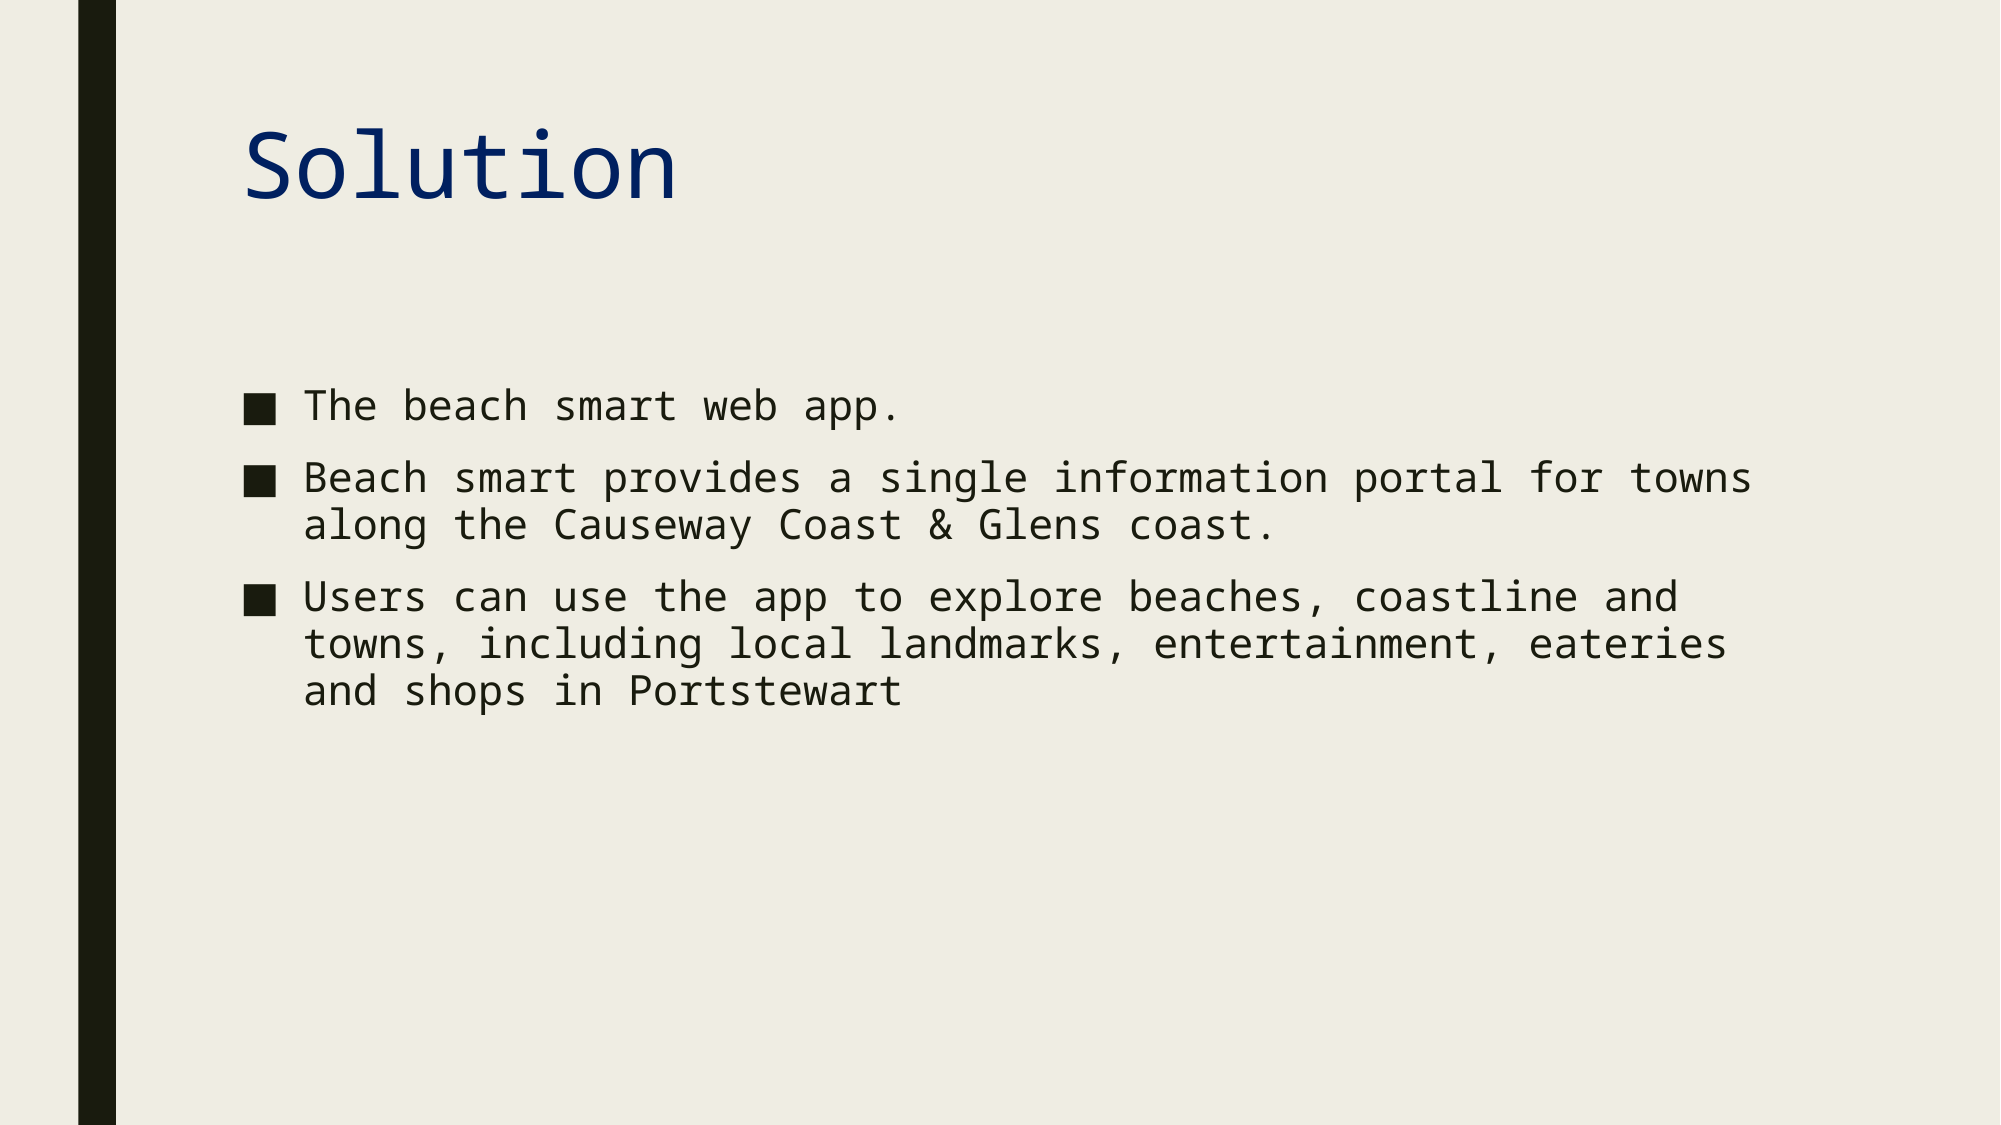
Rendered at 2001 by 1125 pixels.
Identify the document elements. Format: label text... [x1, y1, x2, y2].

title Solution [225, 112, 1800, 357]
list The beach smart web app. Beach smart provides a single information portal for towns along the Causeway Coast & Glens coast. Users can use the app to explore beaches, coastline and towns, including local landmarks, entertainment, eateries and shops in Portstewart [225, 375, 1800, 963]
